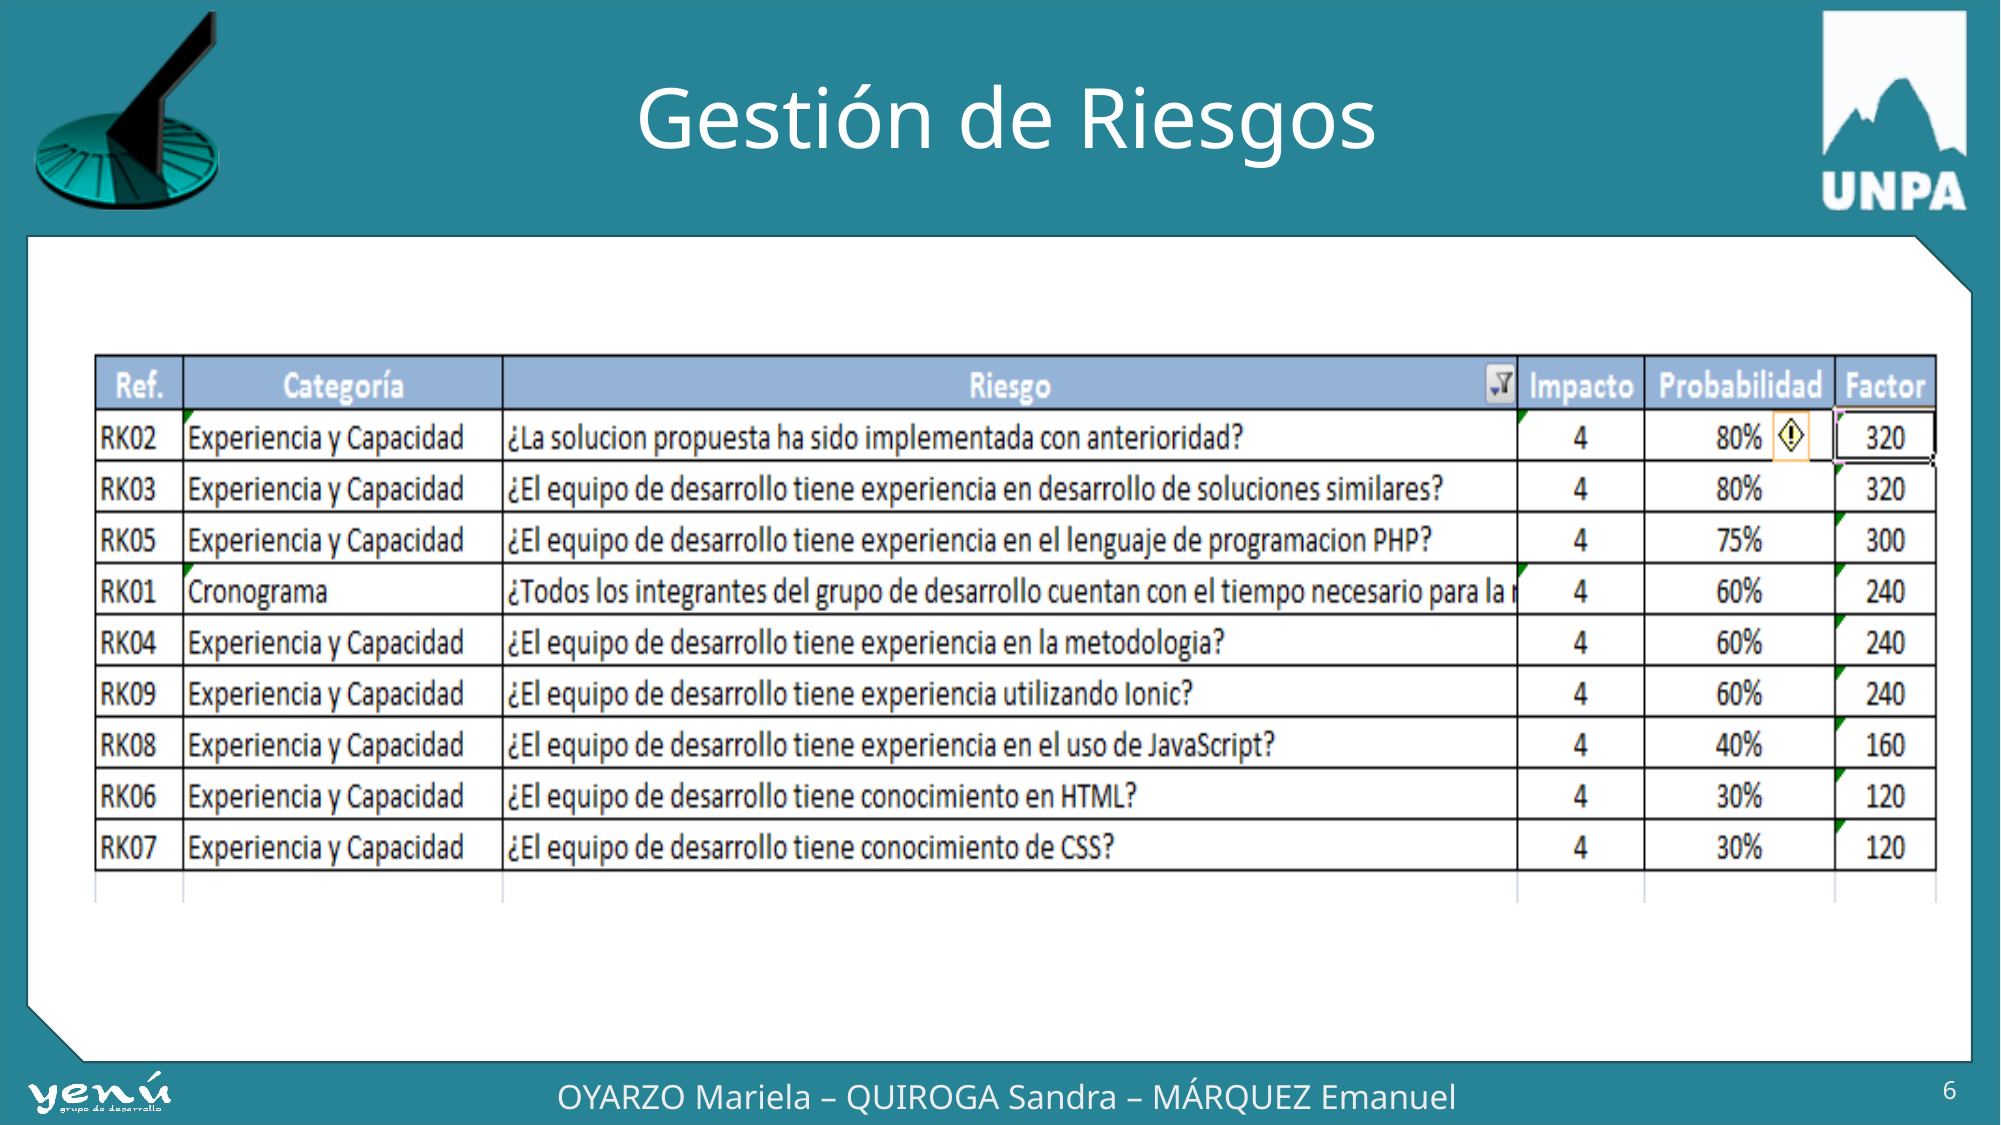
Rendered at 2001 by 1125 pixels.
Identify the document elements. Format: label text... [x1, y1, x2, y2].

slide_number 6 [1689, 1062, 1972, 1121]
picture [27, 5, 236, 215]
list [65, 332, 1956, 903]
picture [27, 1053, 172, 1125]
picture [1820, 0, 1972, 224]
footer OYARZO Mariela – QUIROGA Sandra – MÁRQUEZ Emanuel [501, 1066, 1514, 1125]
title Gestión de Riesgos [401, 12, 1614, 230]
